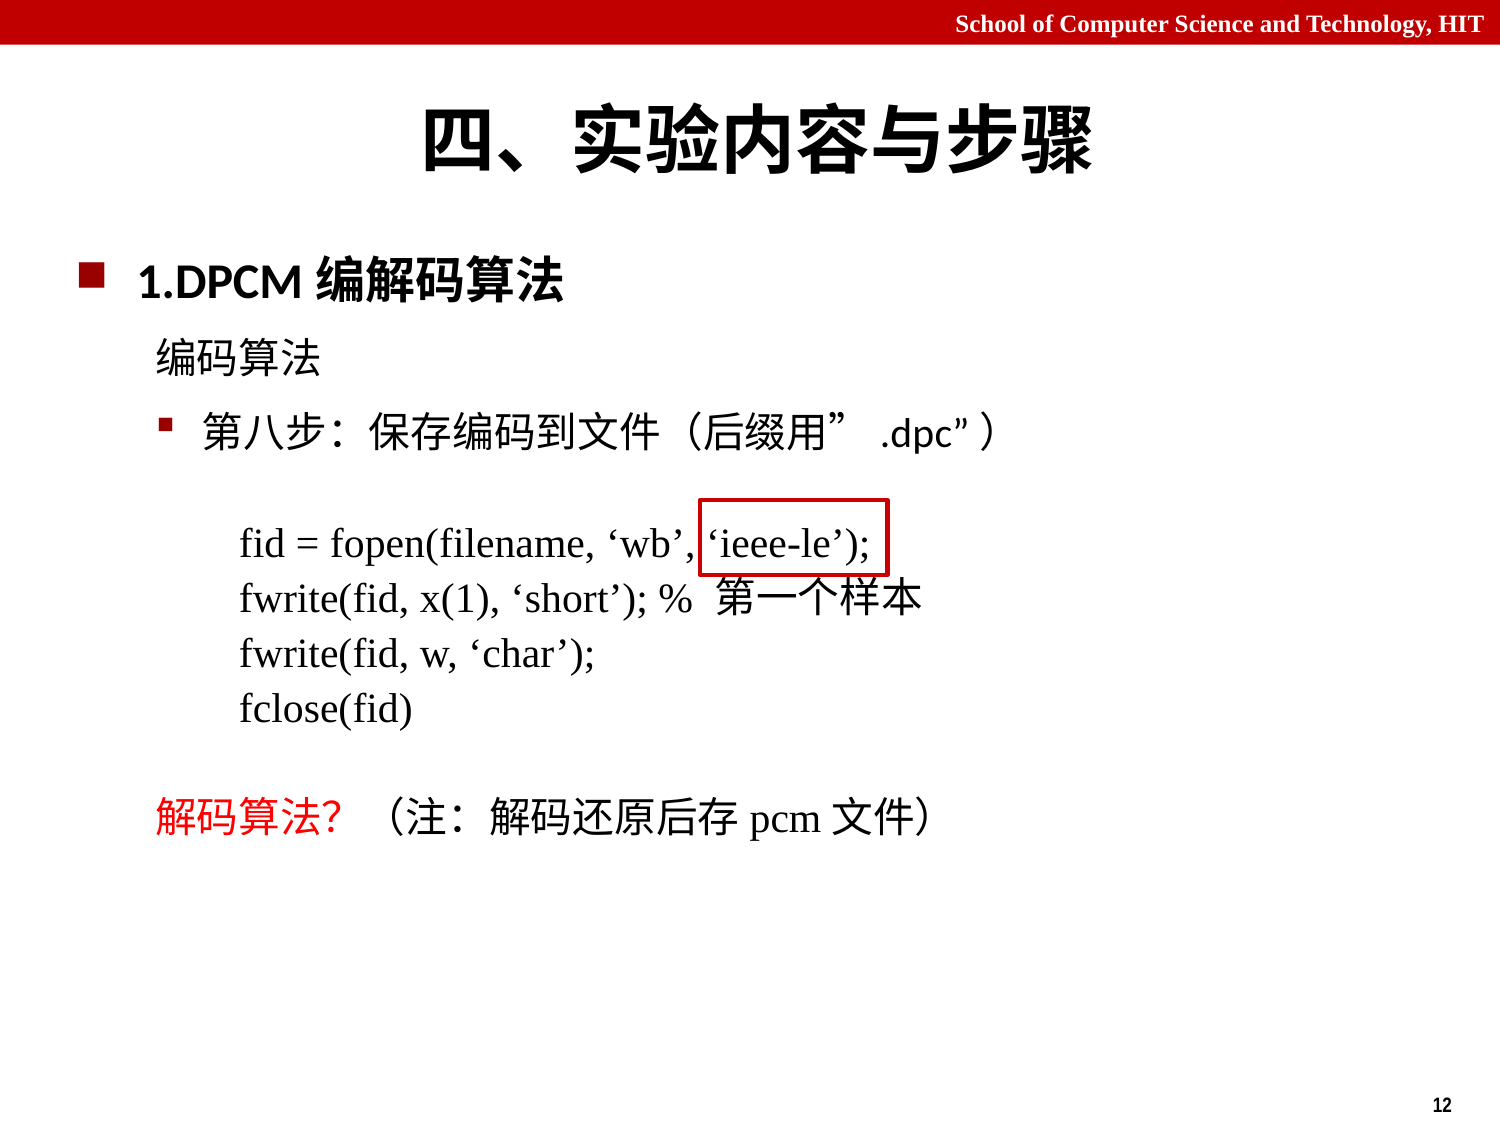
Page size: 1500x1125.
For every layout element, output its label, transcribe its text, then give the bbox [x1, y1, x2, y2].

title 四、实验内容与步骤 [37, 74, 1480, 201]
text_box [699, 499, 888, 575]
list 1.DPCM编解码算法 编码算法 第八步：保存编码到文件（后缀用”.dpc”） fid = fopen(filename, ‘wb’, ‘ieee-le’); fwrite(fid, x(1), ‘short’); % 第一个样本 fwrite(fid, w, ‘char’); fclose(fid) 解码算法？（注：解码还原后存pcm文件） [64, 223, 1476, 1088]
